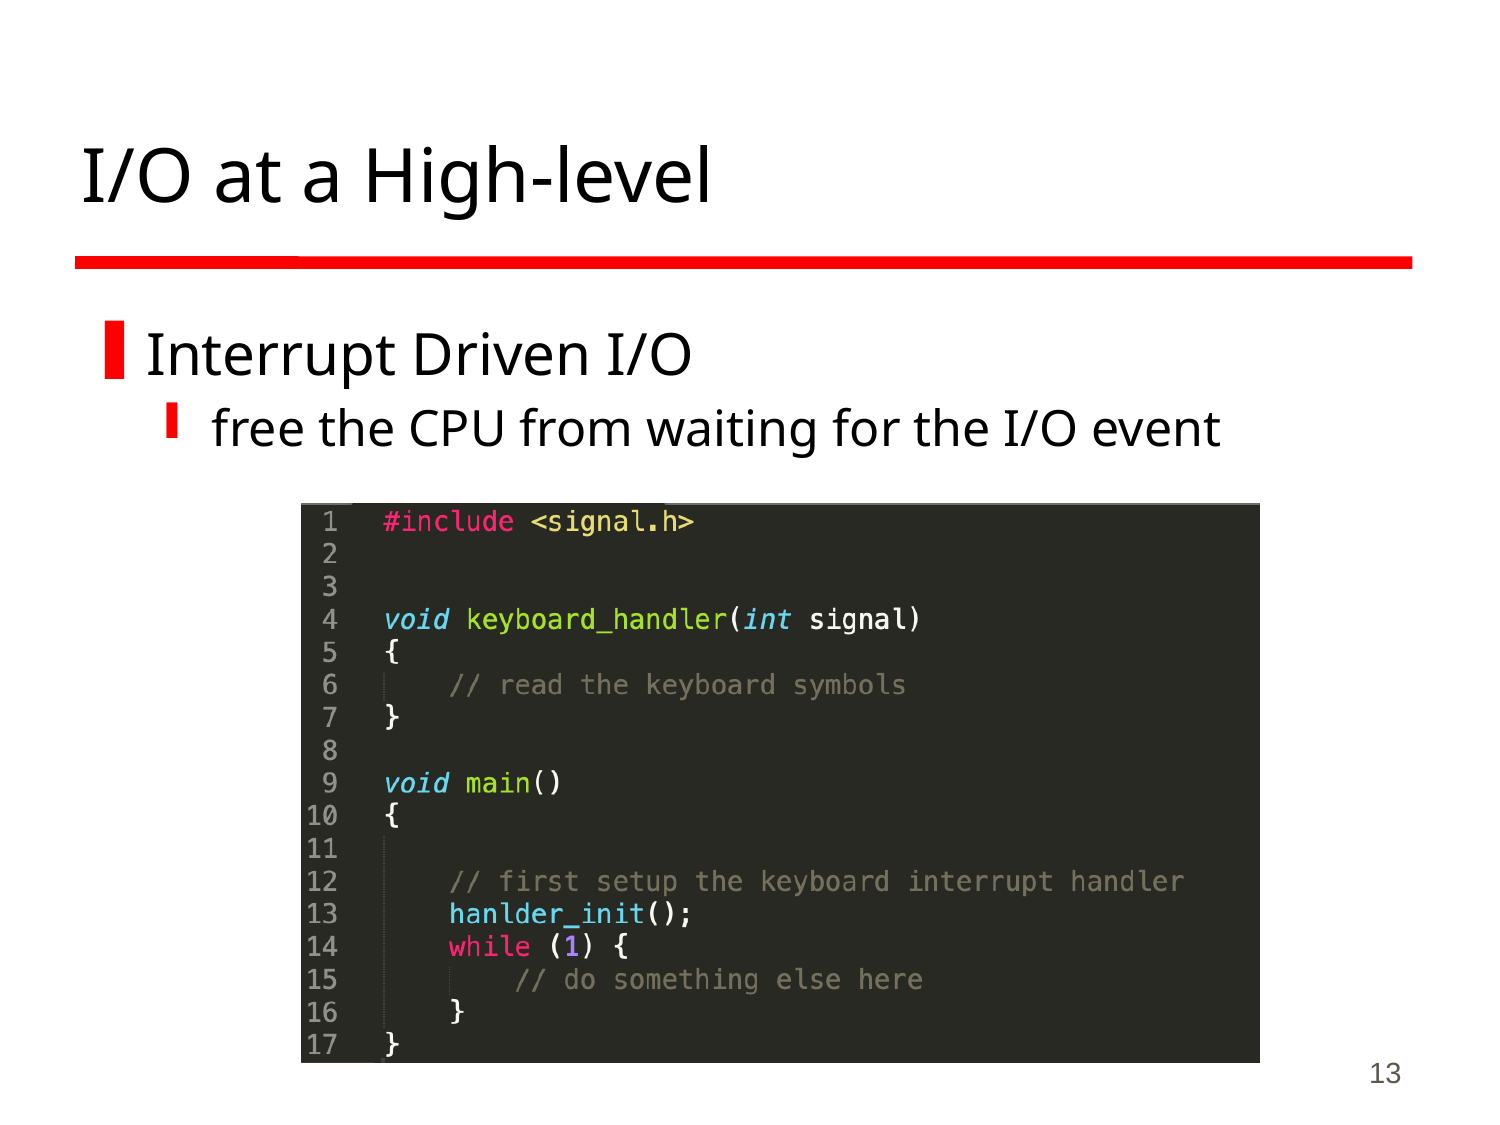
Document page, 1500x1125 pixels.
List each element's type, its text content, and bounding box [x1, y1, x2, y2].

list Interrupt Driven I/O free the CPU from waiting for the I/O event [74, 309, 1417, 994]
picture [300, 503, 1260, 1063]
slide_number 13 [1103, 1021, 1417, 1098]
title I/O at a High-level [66, 37, 1413, 226]
